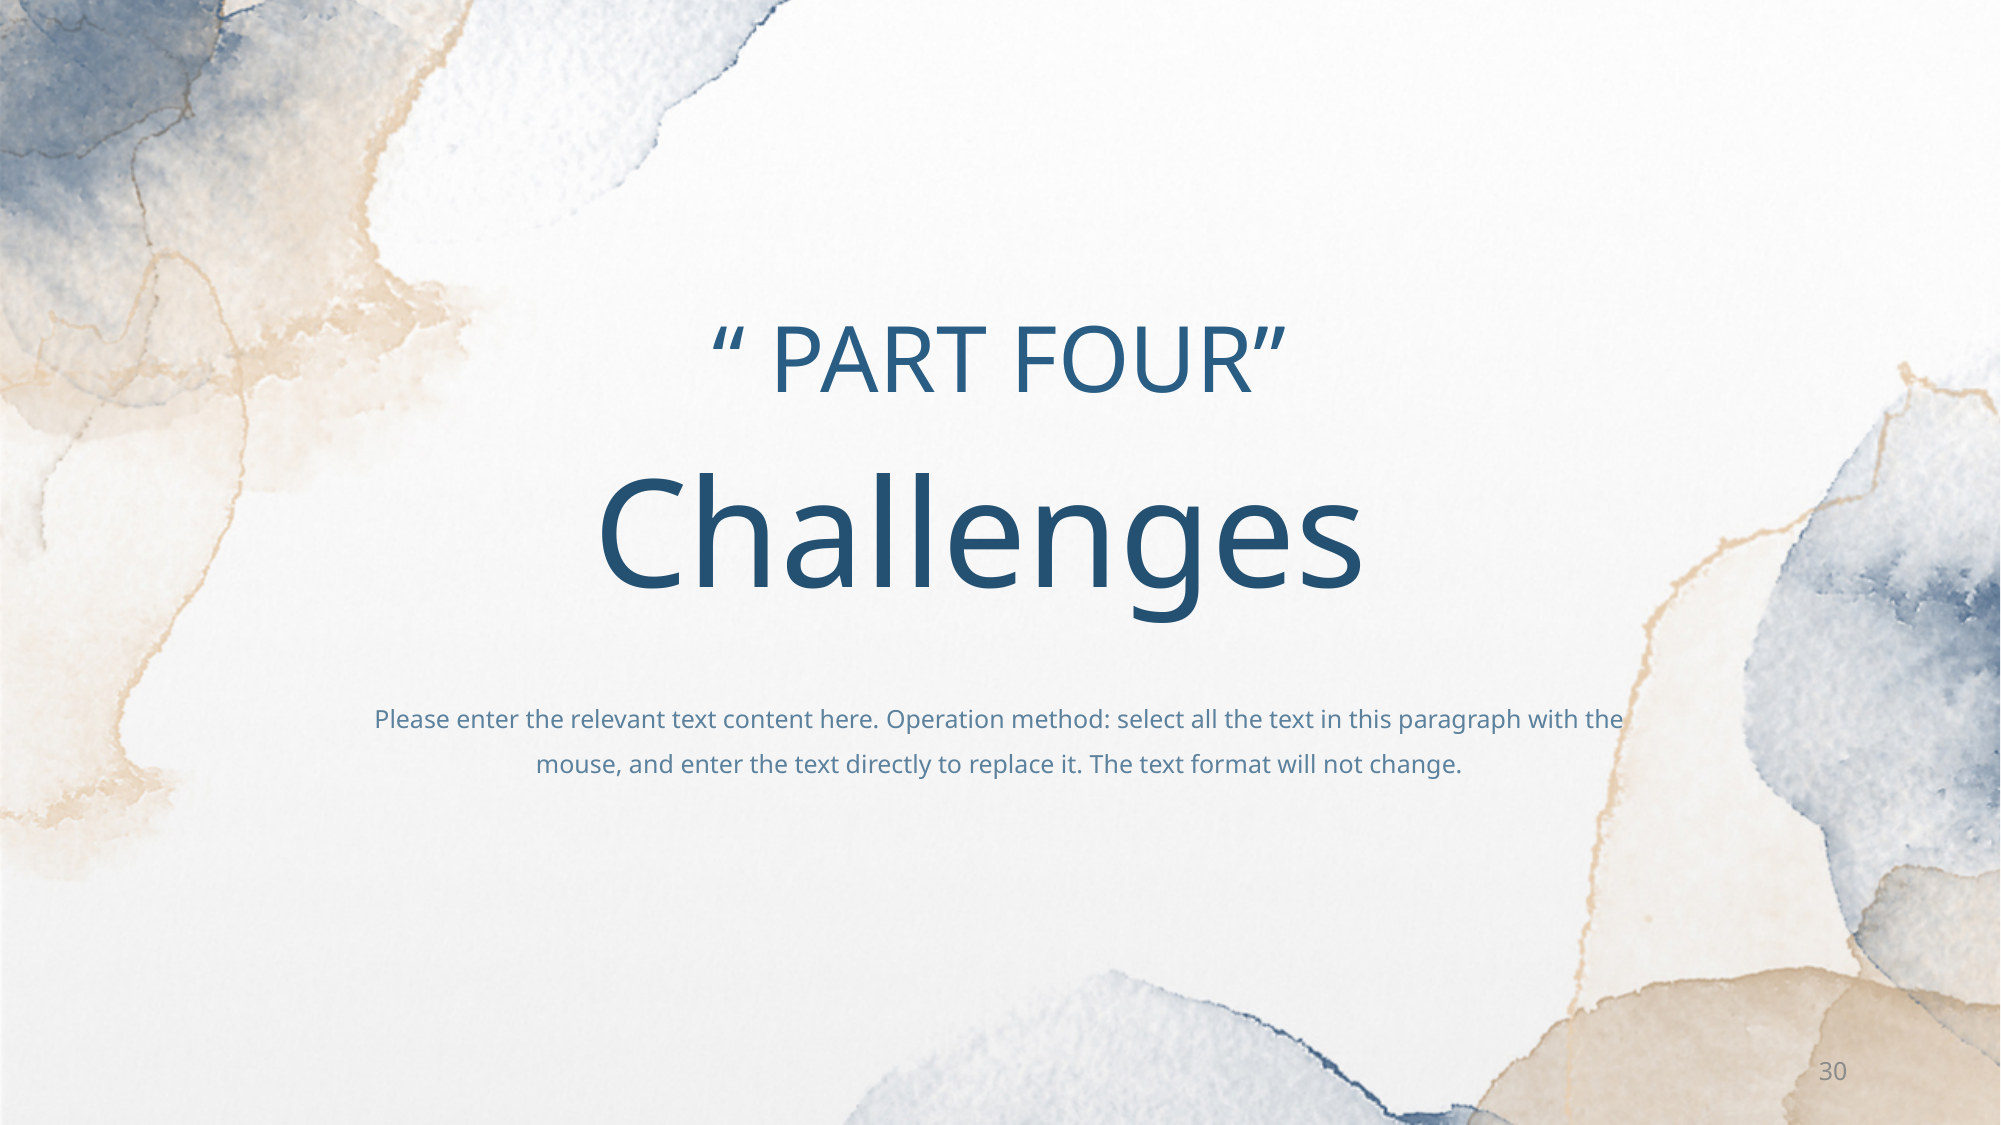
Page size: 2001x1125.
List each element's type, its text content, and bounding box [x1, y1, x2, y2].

text_box “ PART FOUR” [496, 293, 1504, 418]
text_box Challenges [359, 430, 1641, 625]
picture [0, 0, 2001, 1125]
slide_number 30 [1412, 1042, 1863, 1103]
text_box Please enter the relevant text content here. Operation method: select all the text in this paragraph with the mouse, and enter the text directly to replace it. The text format will not change. [320, 681, 1680, 786]
